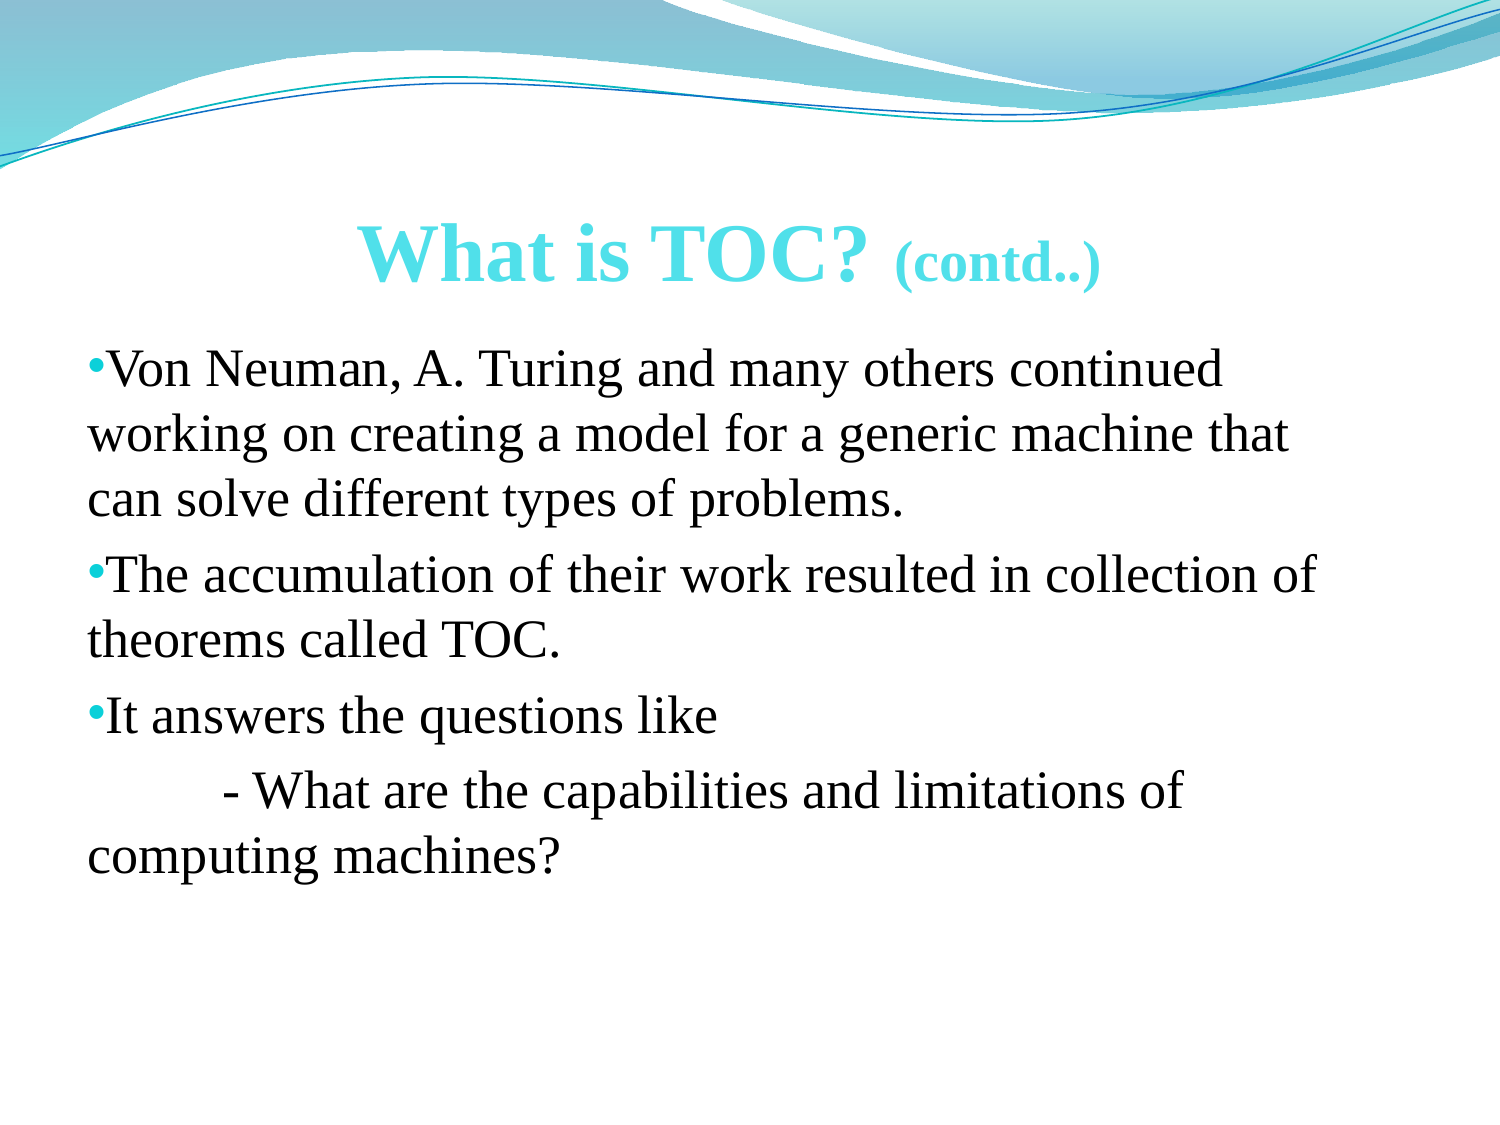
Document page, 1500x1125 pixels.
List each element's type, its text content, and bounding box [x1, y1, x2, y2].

title What is TOC? (contd..) [74, 137, 1364, 301]
subtitle Von Neuman, A. Turing and many others continued working on creating a model for a generic machine that can solve different types of problems. The accumulation of their work resulted in collection of theorems called TOC. It answers the questions like - What are the capabilities and limitations of computing machines? [87, 324, 1377, 926]
